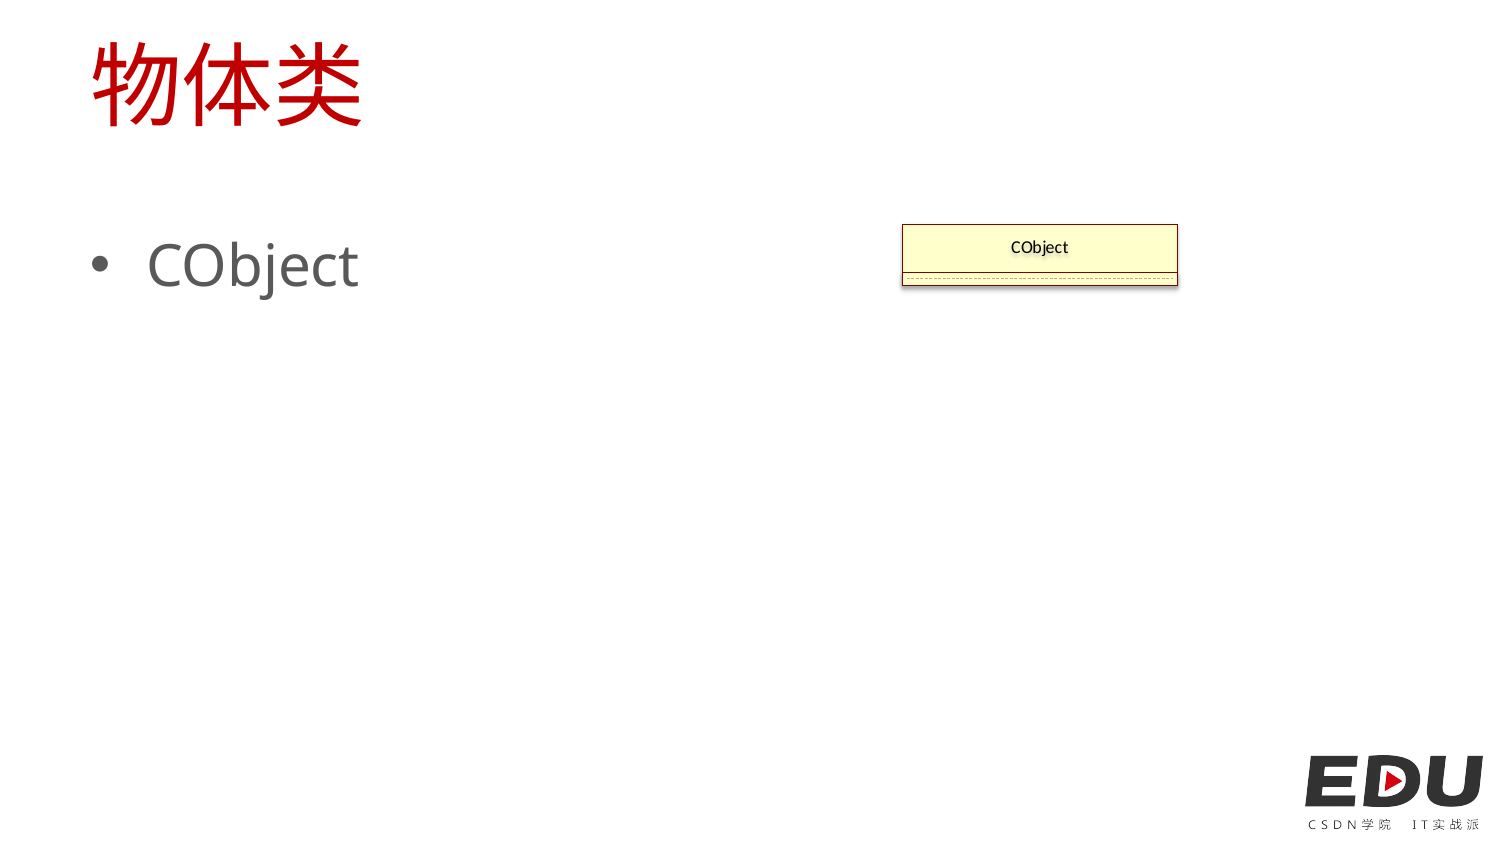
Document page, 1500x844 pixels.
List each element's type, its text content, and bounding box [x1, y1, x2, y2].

title 物体类 [75, 20, 1425, 137]
text_box CObject [74, 185, 1425, 830]
picture [891, 221, 1187, 301]
picture [1305, 755, 1483, 830]
